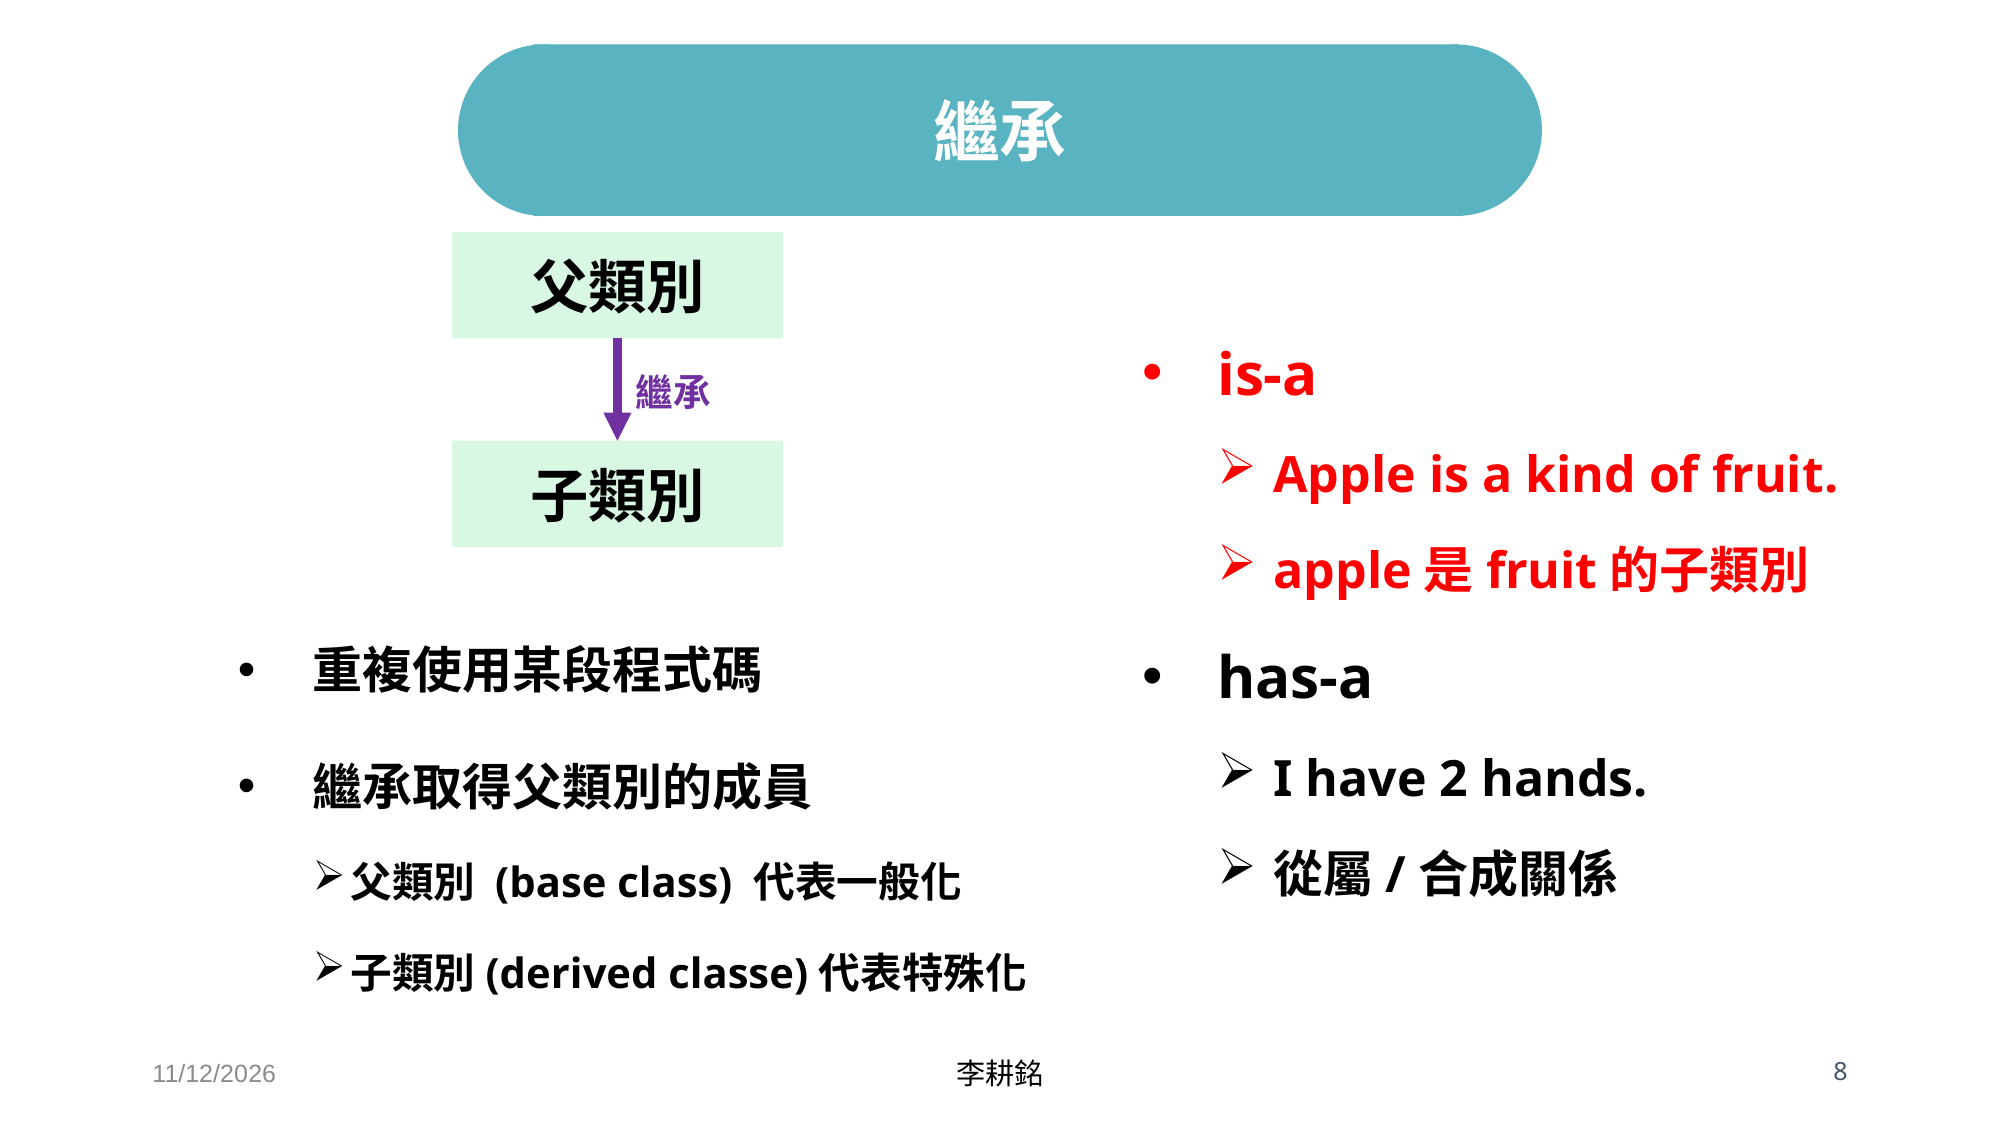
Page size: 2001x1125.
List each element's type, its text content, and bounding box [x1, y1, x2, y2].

text_box 父類別 [451, 231, 784, 339]
footer 李耕銘 [662, 1042, 1338, 1103]
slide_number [137, 1042, 588, 1103]
list 重複使用某段程式碼 繼承取得父類別的成員 父類別 (base class) 代表一般化 子類別(derived classe)代表特殊化 [222, 595, 1072, 1125]
text_box 子類別 [451, 440, 784, 548]
text_box 繼承 [621, 361, 726, 421]
text_box is-a Apple is a kind of fruit. apple是fruit的子類別 has-a I have 2 hands. 從屬/合成關係 [1127, 287, 2000, 910]
title 繼承 [137, 44, 1863, 217]
slide_number 8 [1412, 1042, 1863, 1103]
